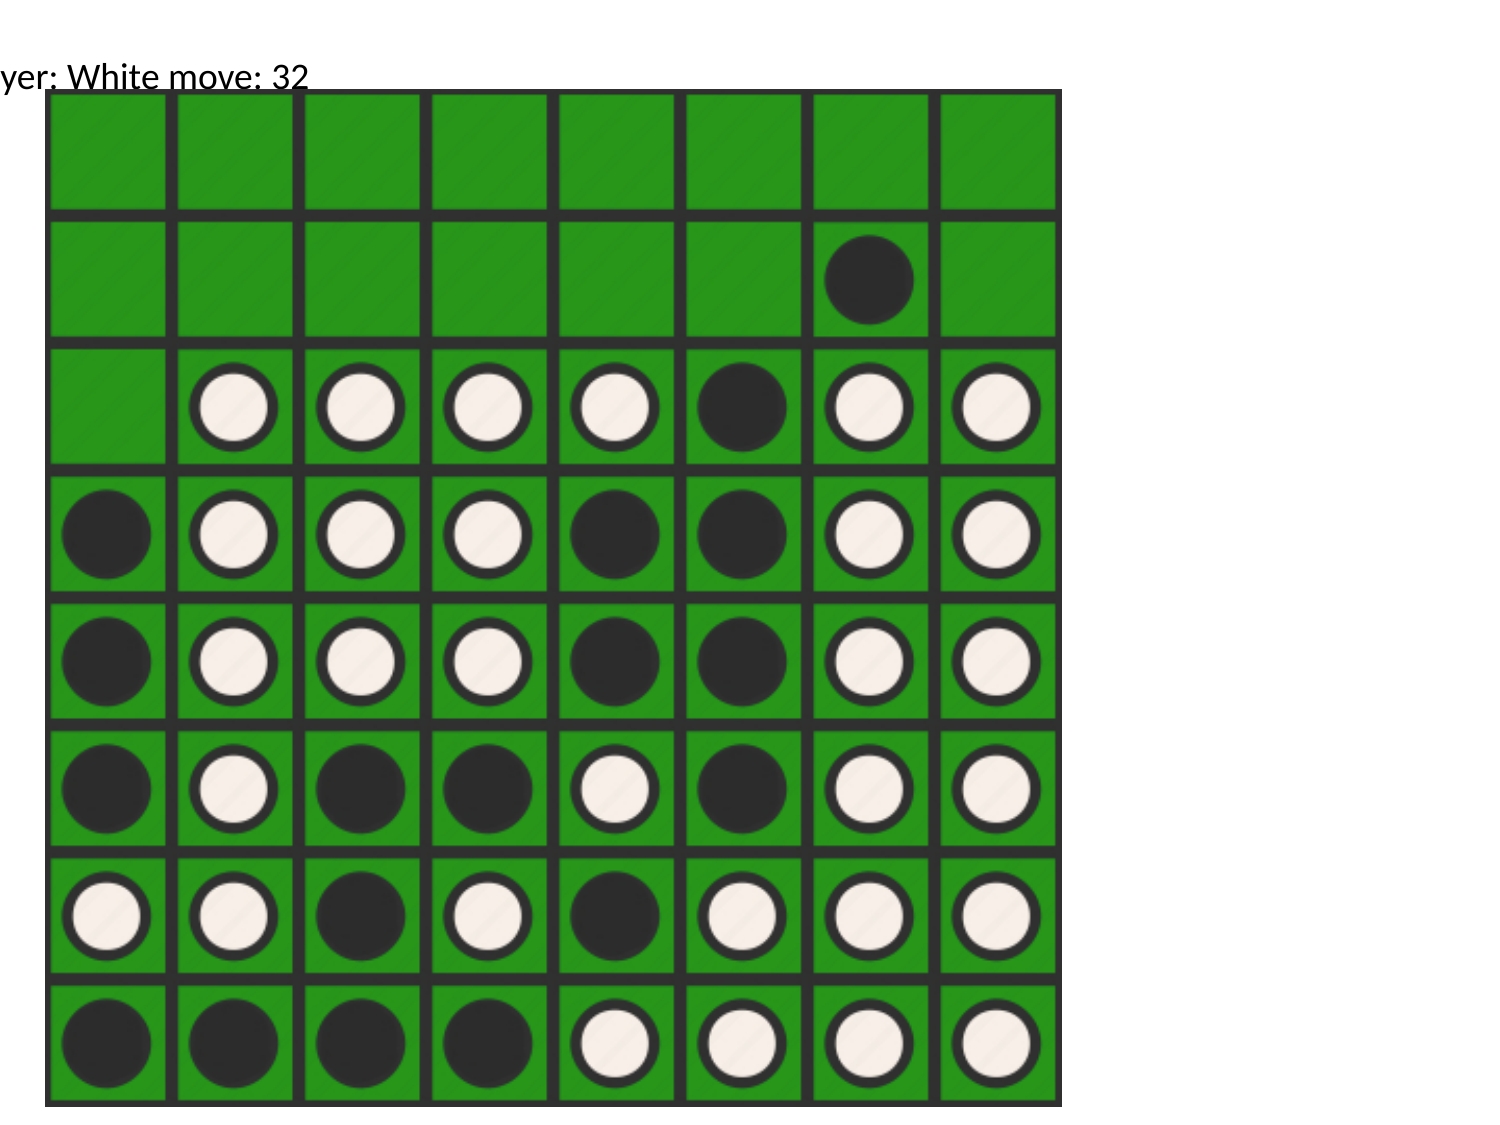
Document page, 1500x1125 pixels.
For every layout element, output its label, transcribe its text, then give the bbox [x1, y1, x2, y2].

picture [44, 89, 1062, 1107]
text_box turn: 44 player: White move: 32 [0, 44, 325, 105]
